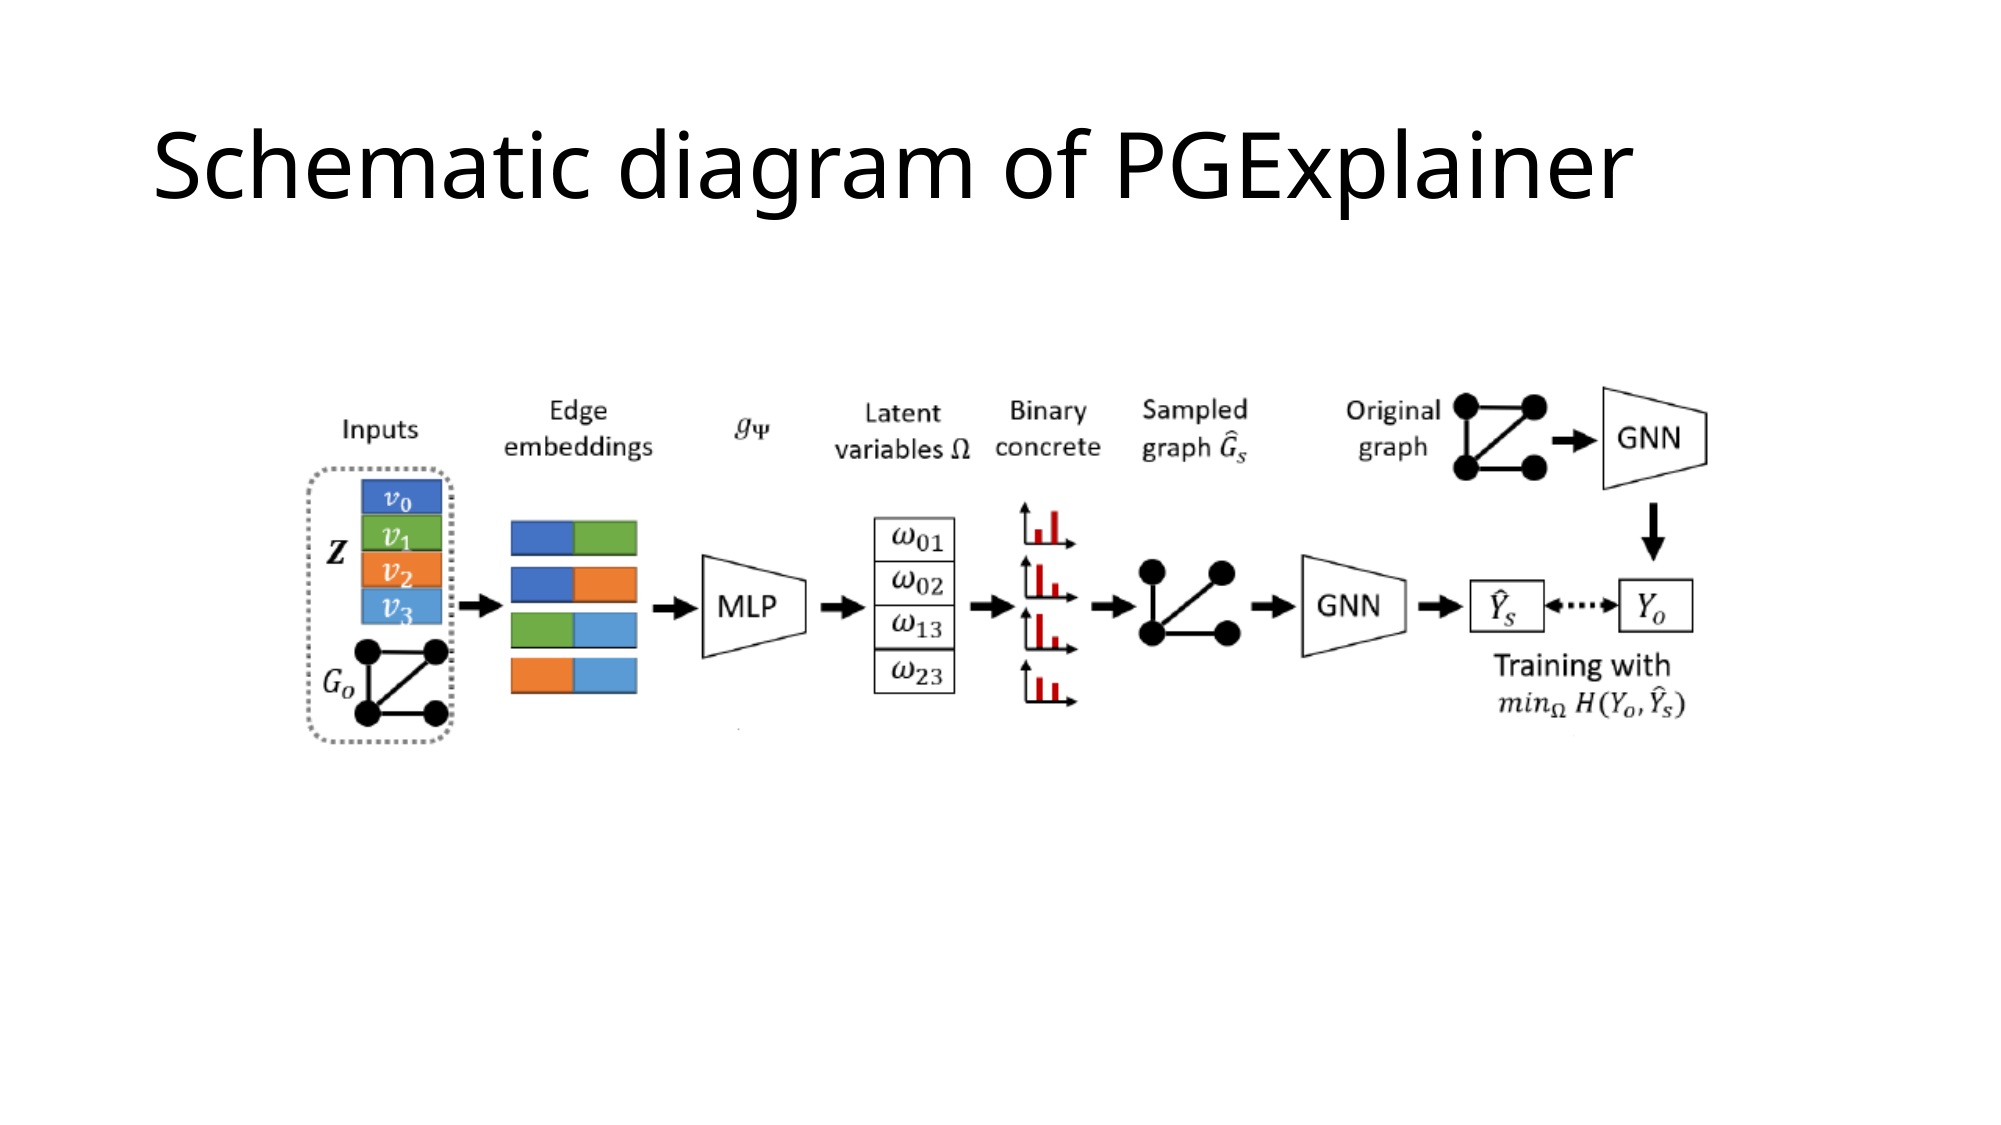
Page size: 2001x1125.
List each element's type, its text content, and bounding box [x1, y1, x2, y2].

picture [286, 368, 1714, 757]
title Schematic diagram of PGExplainer [137, 59, 1863, 278]
